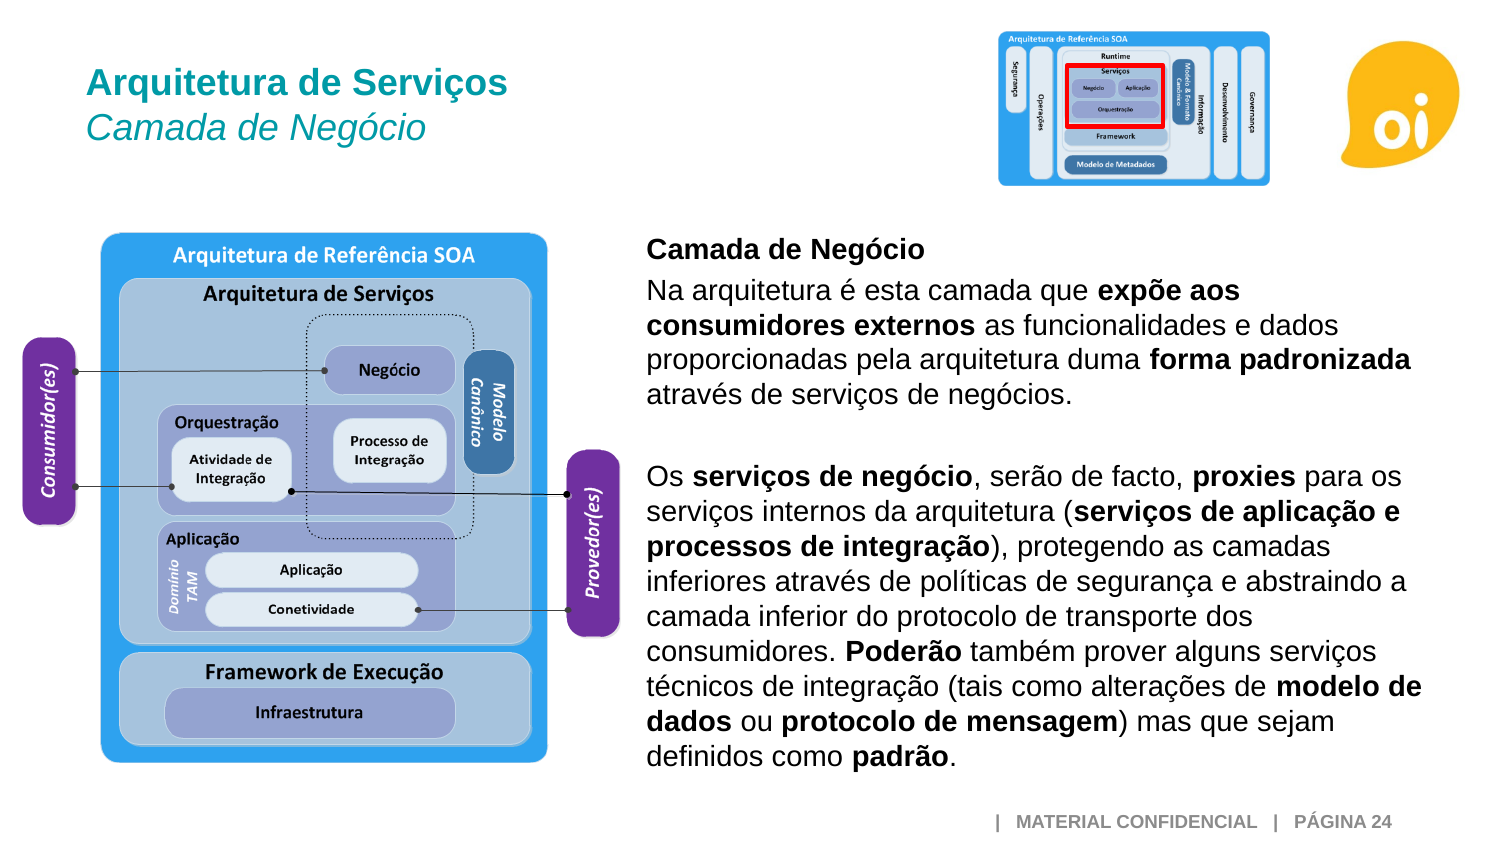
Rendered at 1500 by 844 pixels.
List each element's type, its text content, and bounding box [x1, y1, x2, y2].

list Camada de Negócio Na arquitetura é esta camada que expõe aos consumidores externos as funcionalidades e dados proporcionadas pela arquitetura duma forma padronizada através de serviços de negócios. Os serviços de negócio, serão de facto, proxies para os serviços internos da arquitetura (serviços de aplicação e processos de integração), protegendo as camadas inferiores através de políticas de segurança e abstraindo a camada inferior do protocolo de transporte dos consumidores. Poderão também prover alguns serviços técnicos de integração (tais como alterações de modelo de dados ou protocolo de mensagem) mas que sejam definidos como padrão. [631, 222, 1447, 790]
picture [0, 0, 1500, 844]
title Arquitetura de Serviços Camada de Negócio [70, 50, 992, 157]
slide_number | MATERIAL CONFIDENCIAL | PÁGINA 24 [773, 799, 1408, 844]
